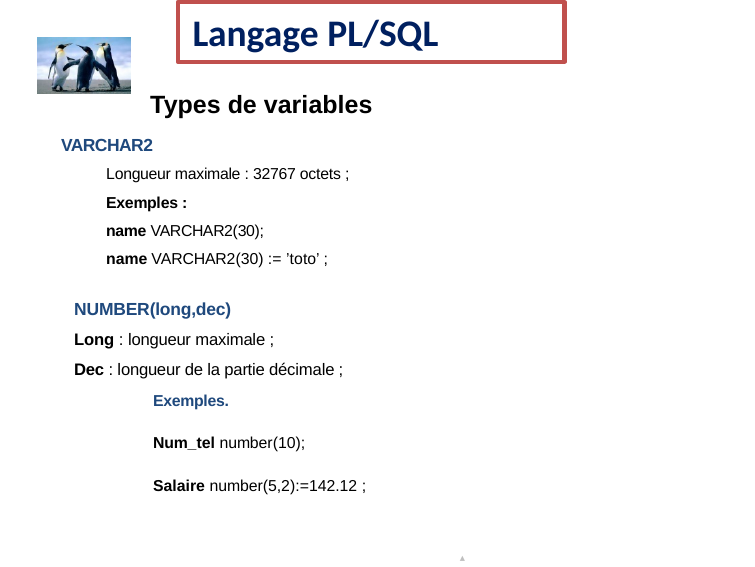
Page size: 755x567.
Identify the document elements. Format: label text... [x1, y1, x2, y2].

text_box Langage PL/SQL [176, 0, 567, 64]
text_box VARCHAR2 [61, 130, 154, 179]
text_box Types de variables [150, 84, 374, 154]
text_box NUMBER(long,dec) Long : longueur maximale ; Dec : longueur de la partie décimale ; [74, 295, 345, 449]
text_box Exemples. Num_tel number(10); Salaire number(5,2):=142.12 ; [153, 388, 542, 516]
text_box Longueur maximale : 32767 octets ; Exemples : name VARCHAR2(30); name VARCHAR2(30) := ’toto’ ; [106, 154, 377, 269]
text_box ▴ [459, 554, 466, 567]
picture [36, 36, 132, 94]
